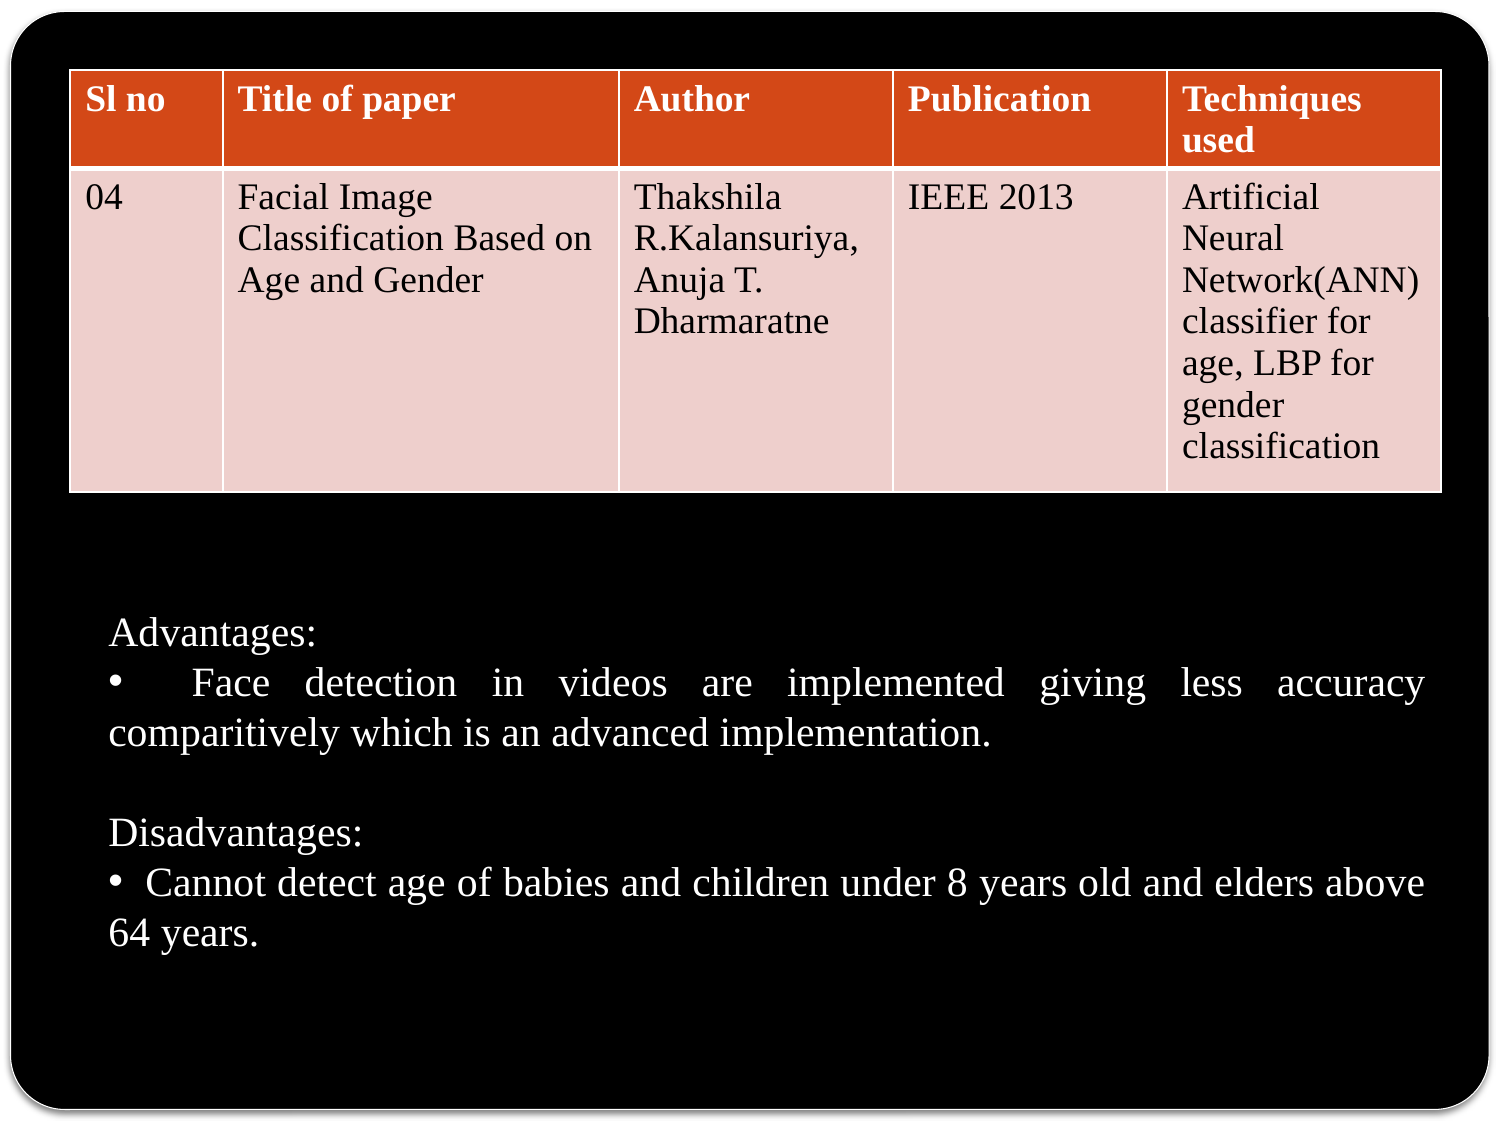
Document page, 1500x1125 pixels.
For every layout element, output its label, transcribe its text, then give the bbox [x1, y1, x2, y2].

table_header Techniques used [1168, 71, 1440, 166]
table_header Publication [894, 71, 1166, 166]
table_cell 04 [71, 171, 222, 491]
table_cell Facial Image Classification Based on Age and Gender [224, 171, 618, 491]
table_cell IEEE 2013 [894, 171, 1166, 491]
table_cell Thakshila R.Kalansuriya, Anuja T. Dharmaratne [620, 171, 892, 491]
table_header Title of paper [224, 71, 618, 166]
table_header Author [620, 71, 892, 166]
table_header Sl no [71, 71, 222, 166]
text_box Advantages: Face detection in videos are implemented giving less accuracy comparitively which is an advanced implementation. Disadvantages: Cannot detect age of babies and children under 8 years old and elders above 64 years. [93, 597, 1442, 963]
table_cell Artificial Neural Network(ANN) classifier for age, LBP for gender classification [1168, 171, 1440, 491]
